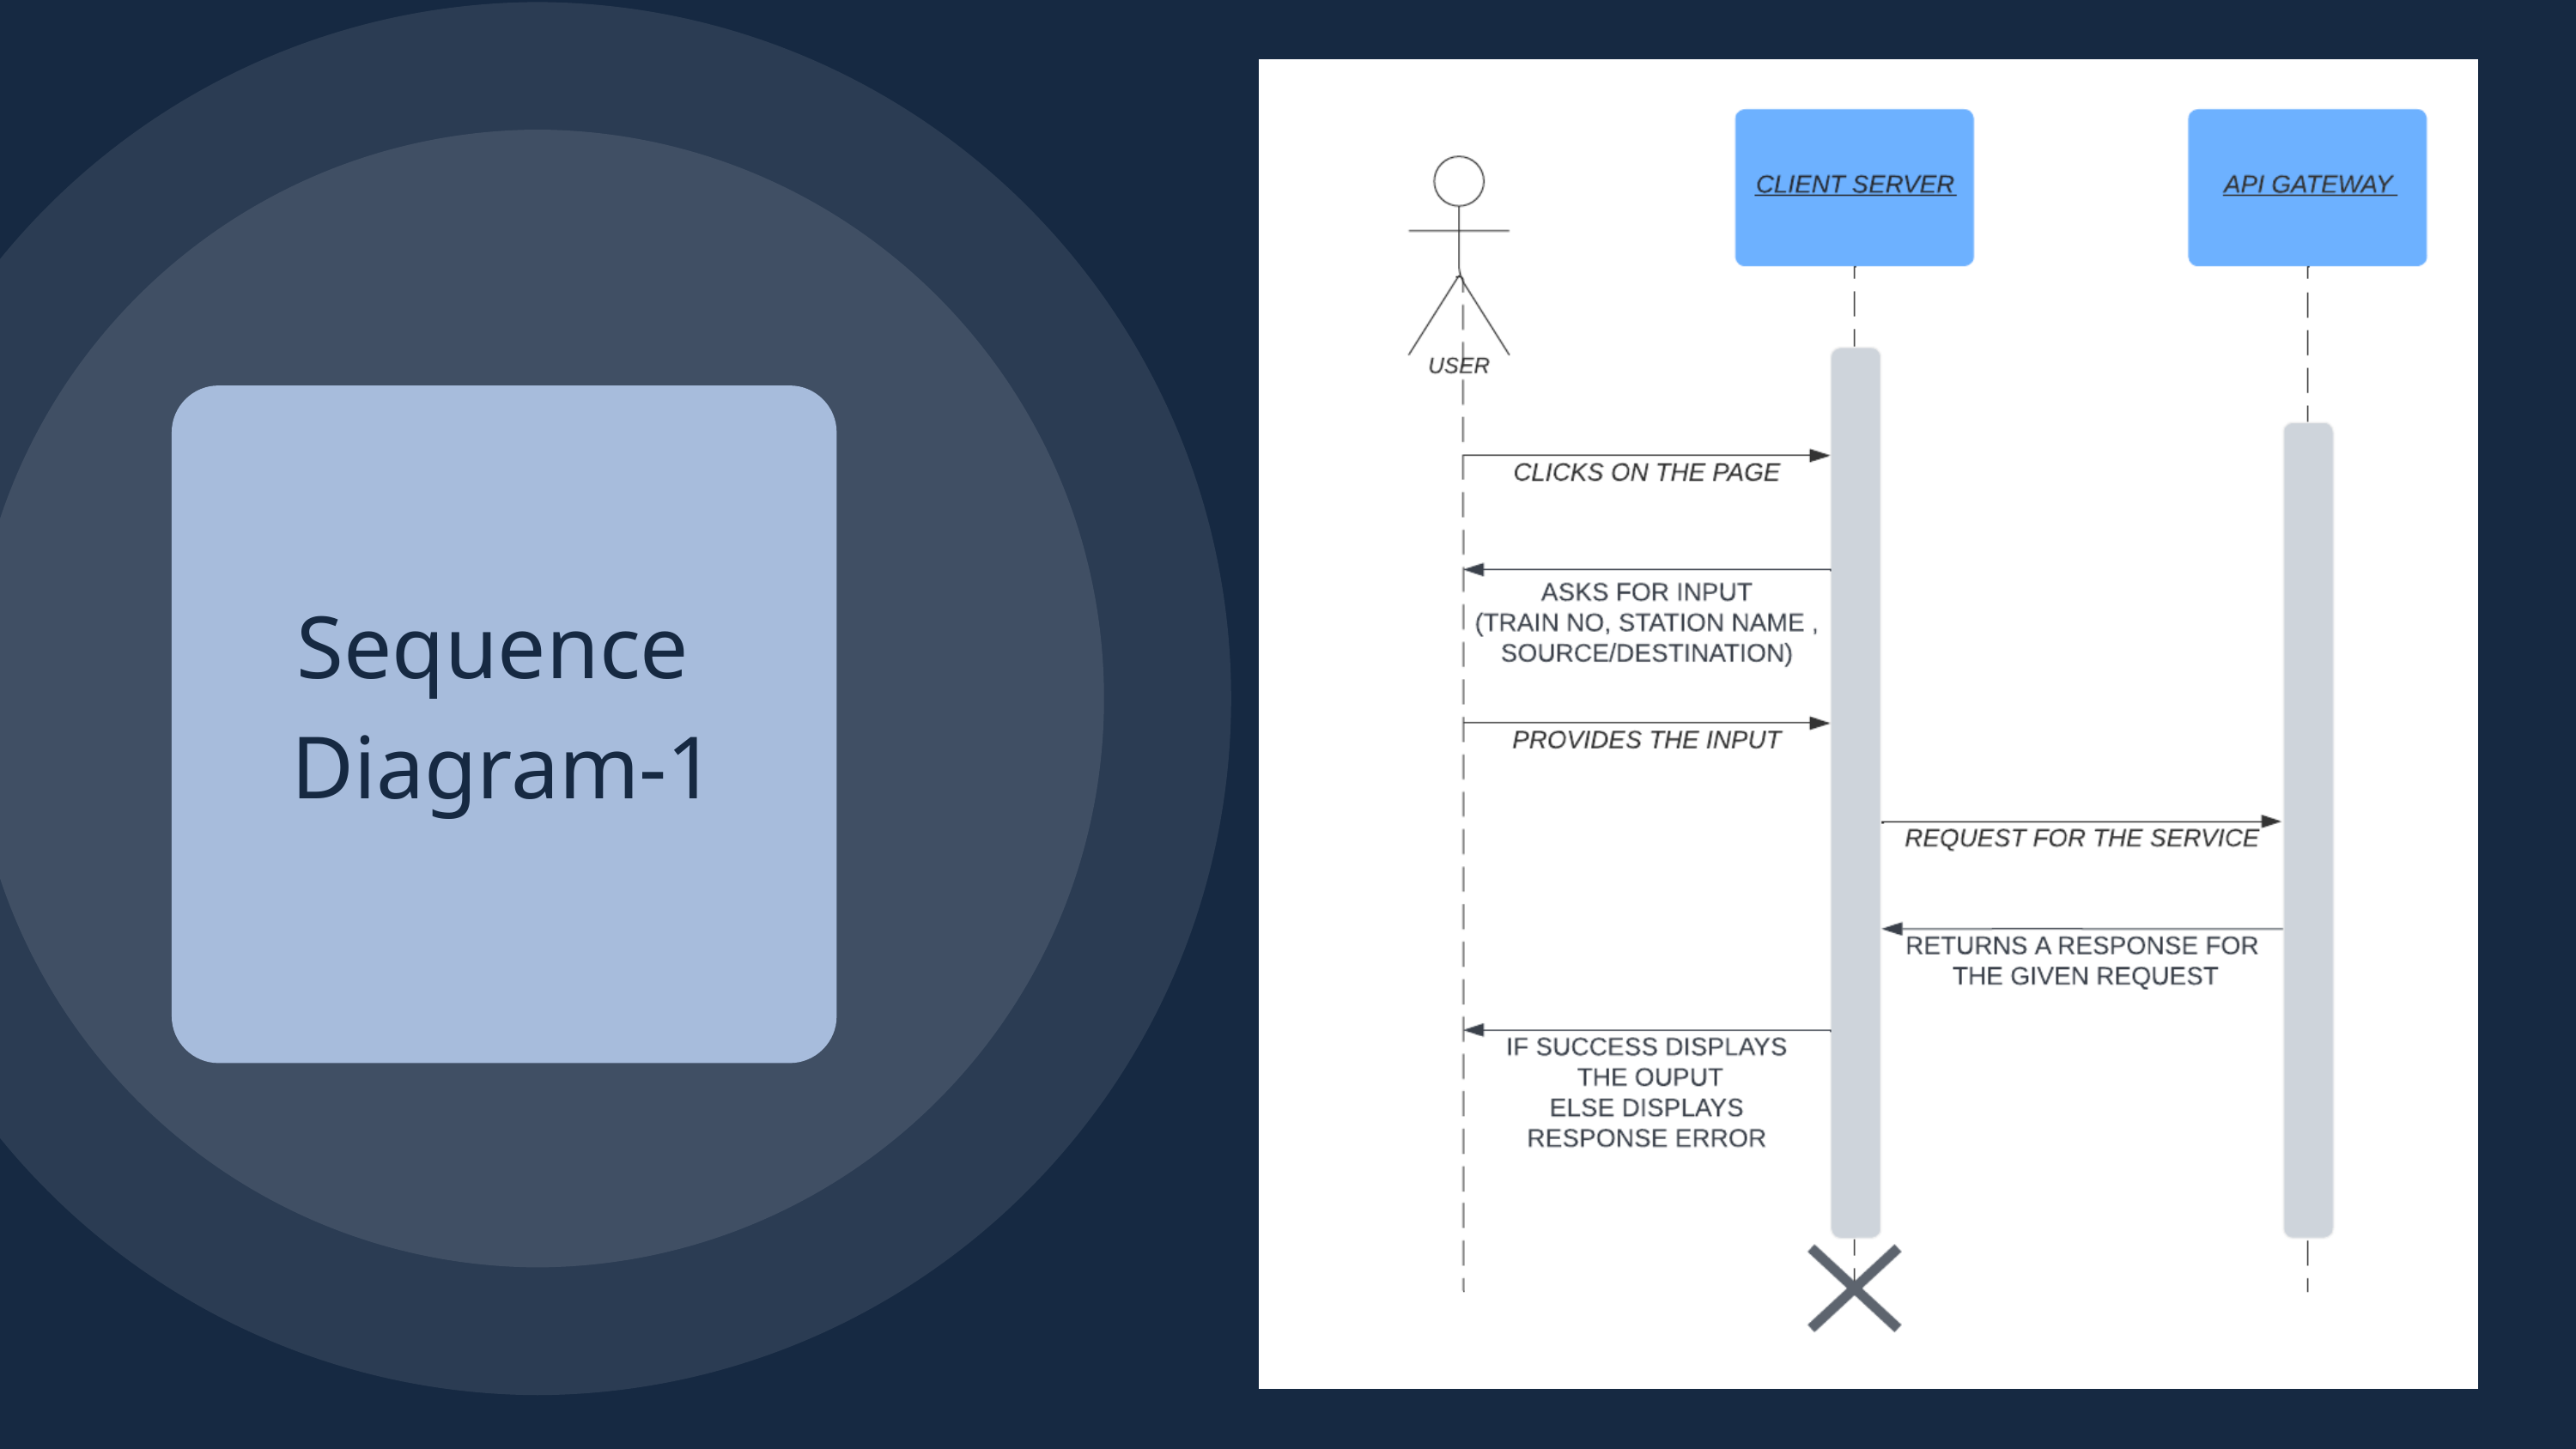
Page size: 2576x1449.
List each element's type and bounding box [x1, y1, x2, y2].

text_box [0, 2, 1235, 1396]
text_box [171, 385, 837, 1064]
picture [1258, 59, 2478, 1389]
